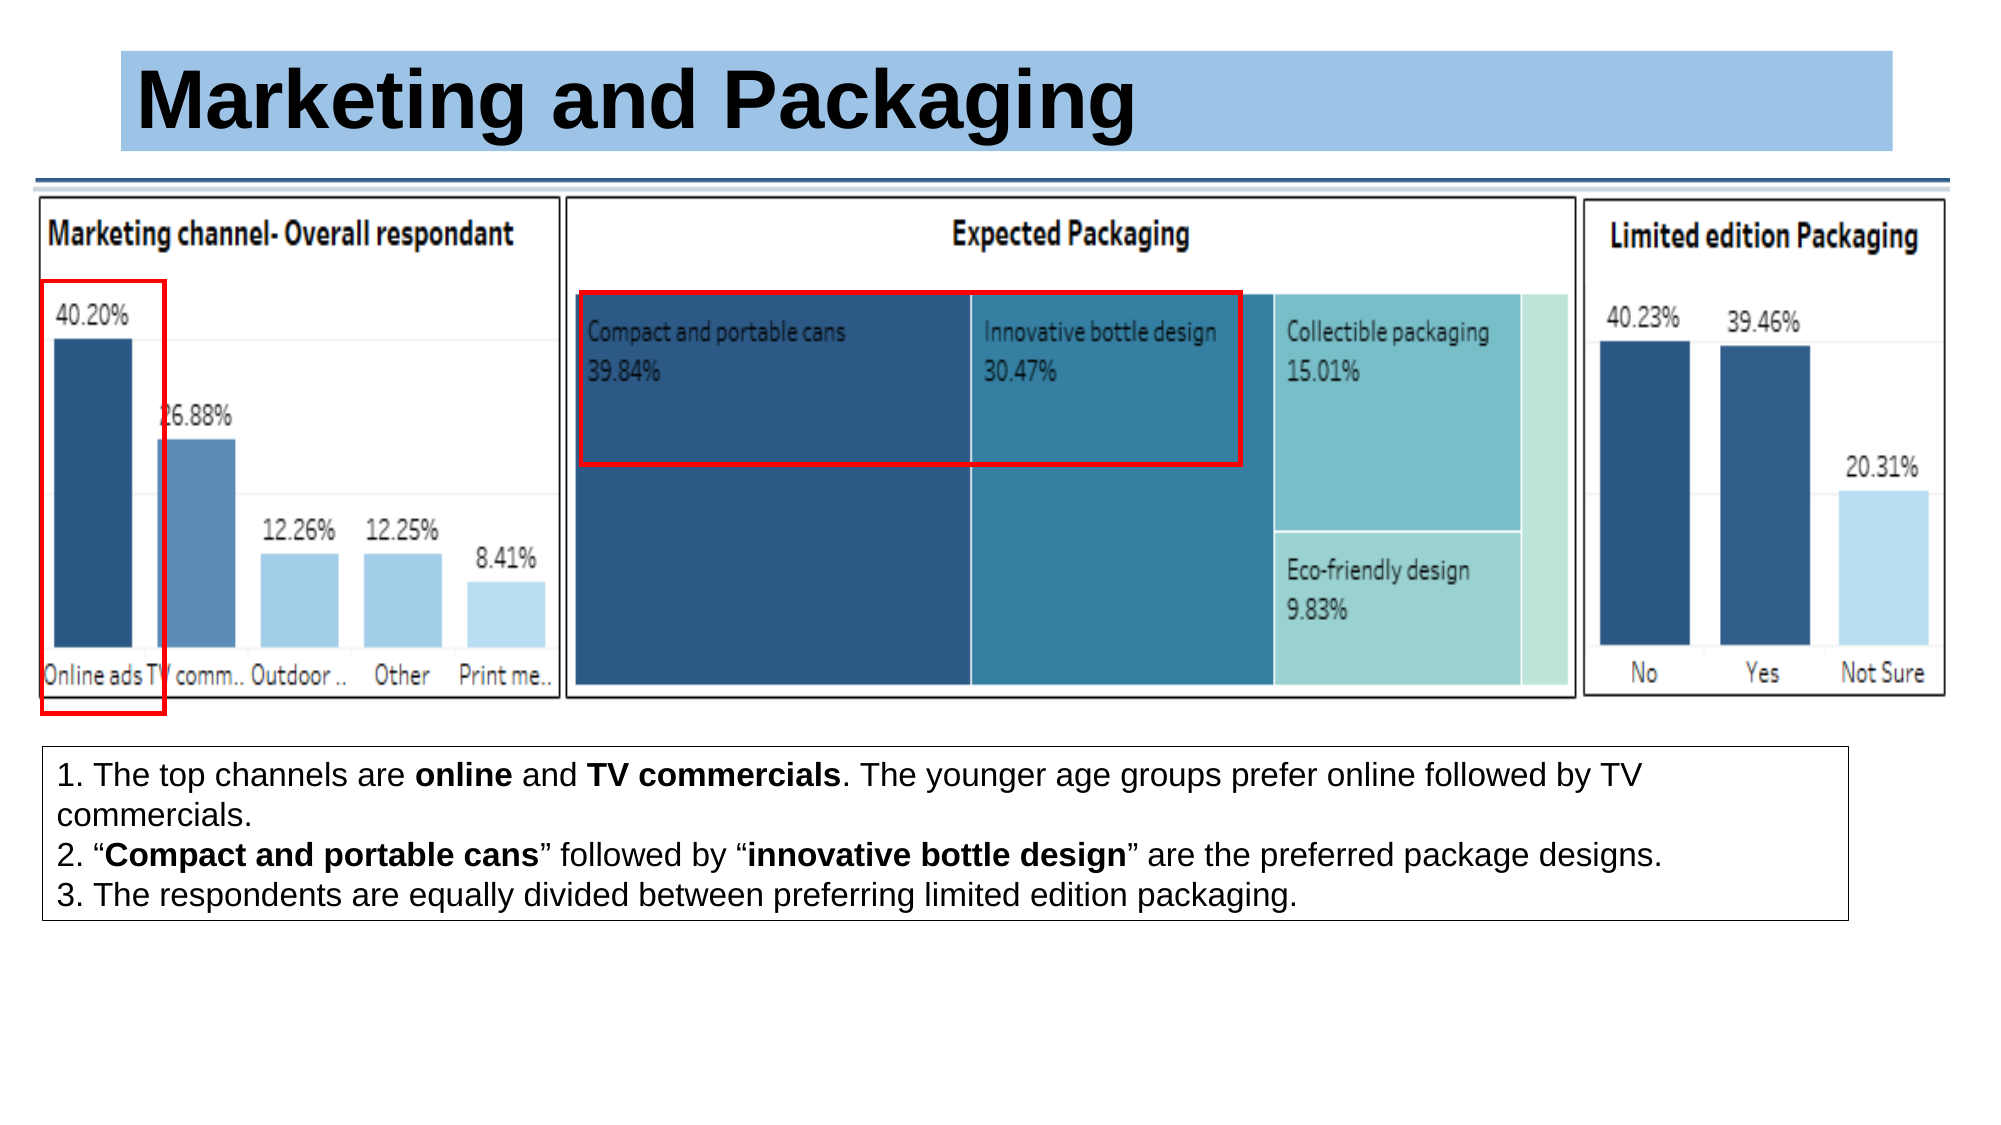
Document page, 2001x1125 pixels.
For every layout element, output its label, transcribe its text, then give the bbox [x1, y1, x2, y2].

title Marketing and Packaging [121, 50, 1893, 152]
text_box 1. The top channels are online and TV commercials. The younger age groups prefer online followed by TV commercials. 2. “Compact and portable cans” followed by “innovative bottle design” are the preferred package designs. 3. The respondents are equally divided between preferring limited edition packaging. [41, 746, 1849, 921]
picture [32, 178, 1950, 714]
